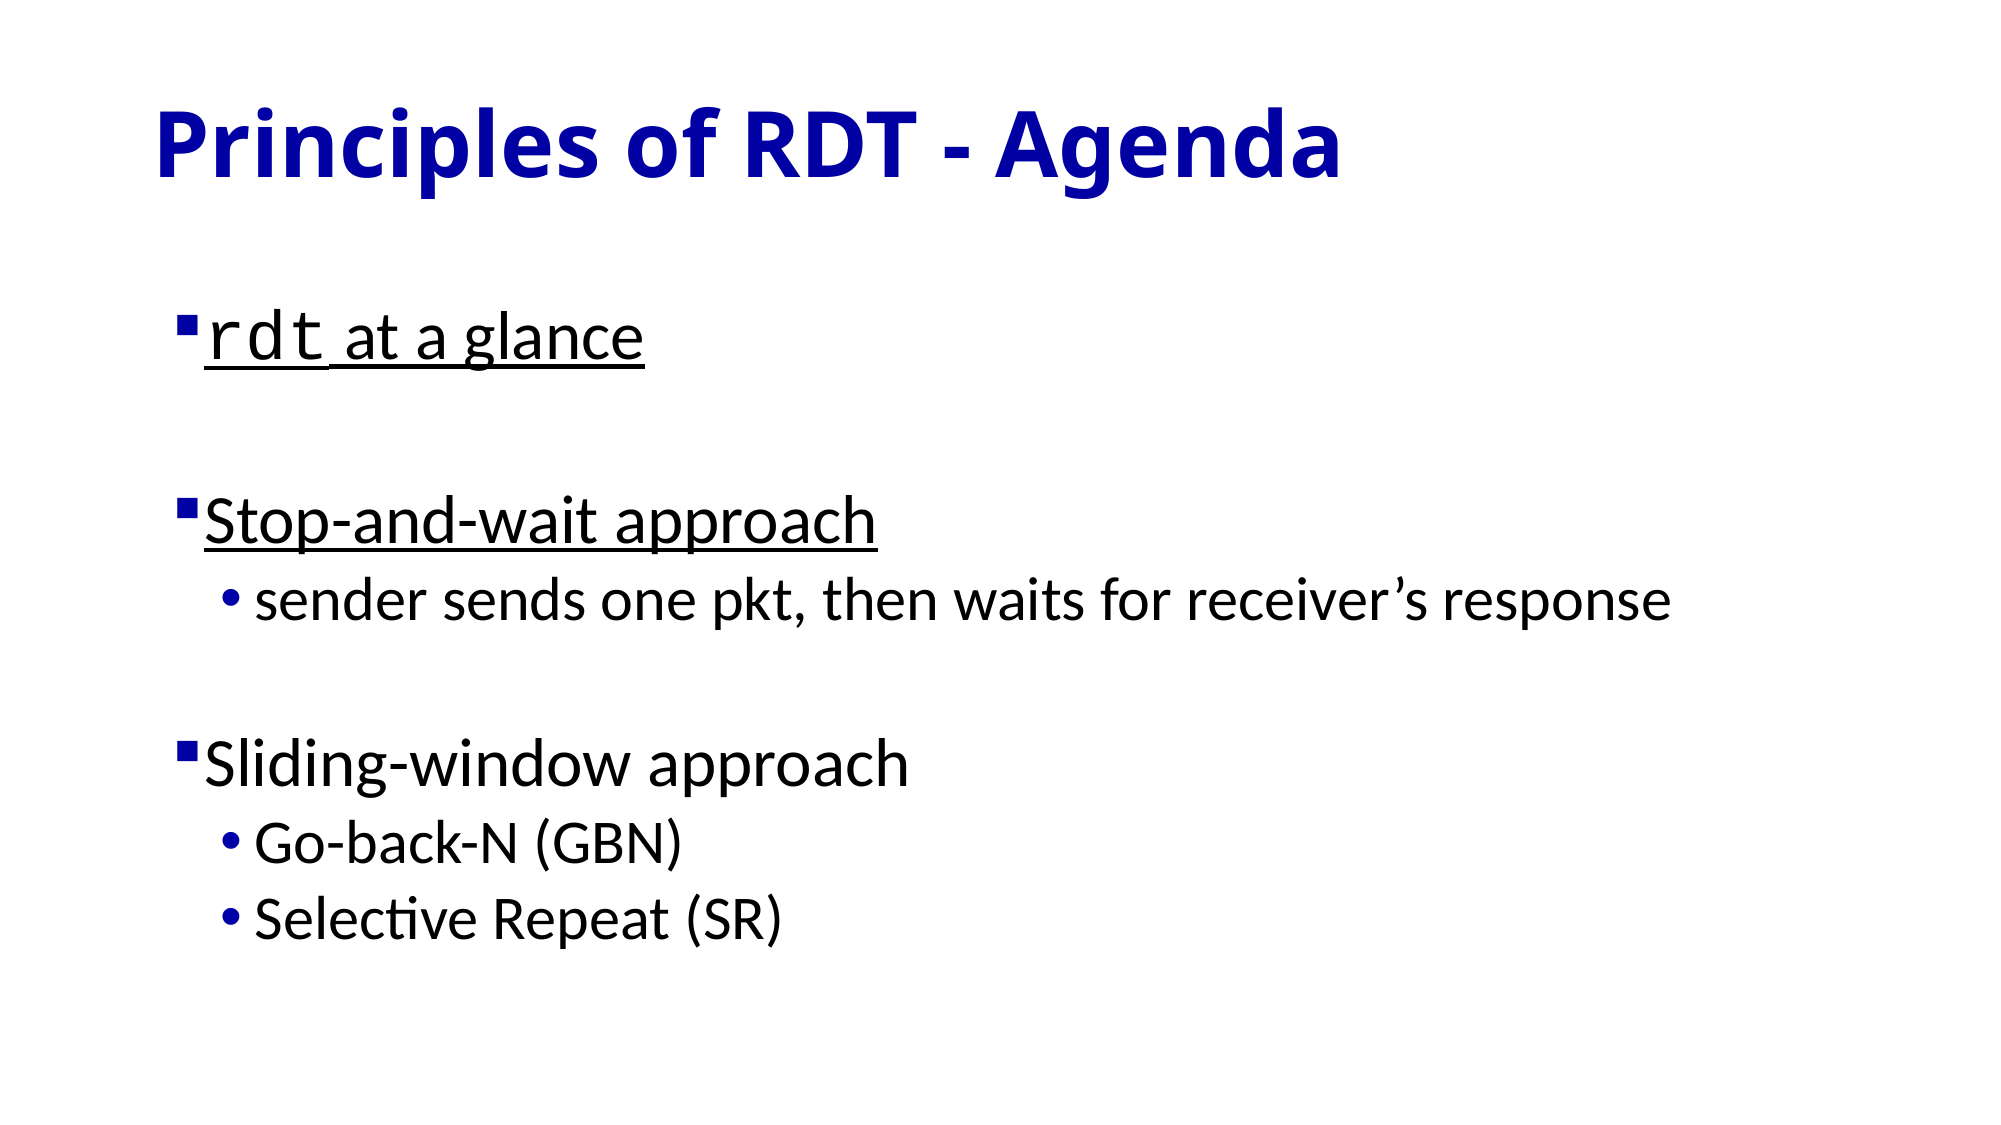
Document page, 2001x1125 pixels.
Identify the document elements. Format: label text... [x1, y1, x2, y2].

title Principles of RDT - Agenda [137, 74, 1863, 221]
list rdt at a glance Stop-and-wait approach sender sends one pkt, then waits for receiver’s response Sliding-window approach Go-back-N (GBN) Selective Repeat (SR) [137, 292, 1863, 962]
